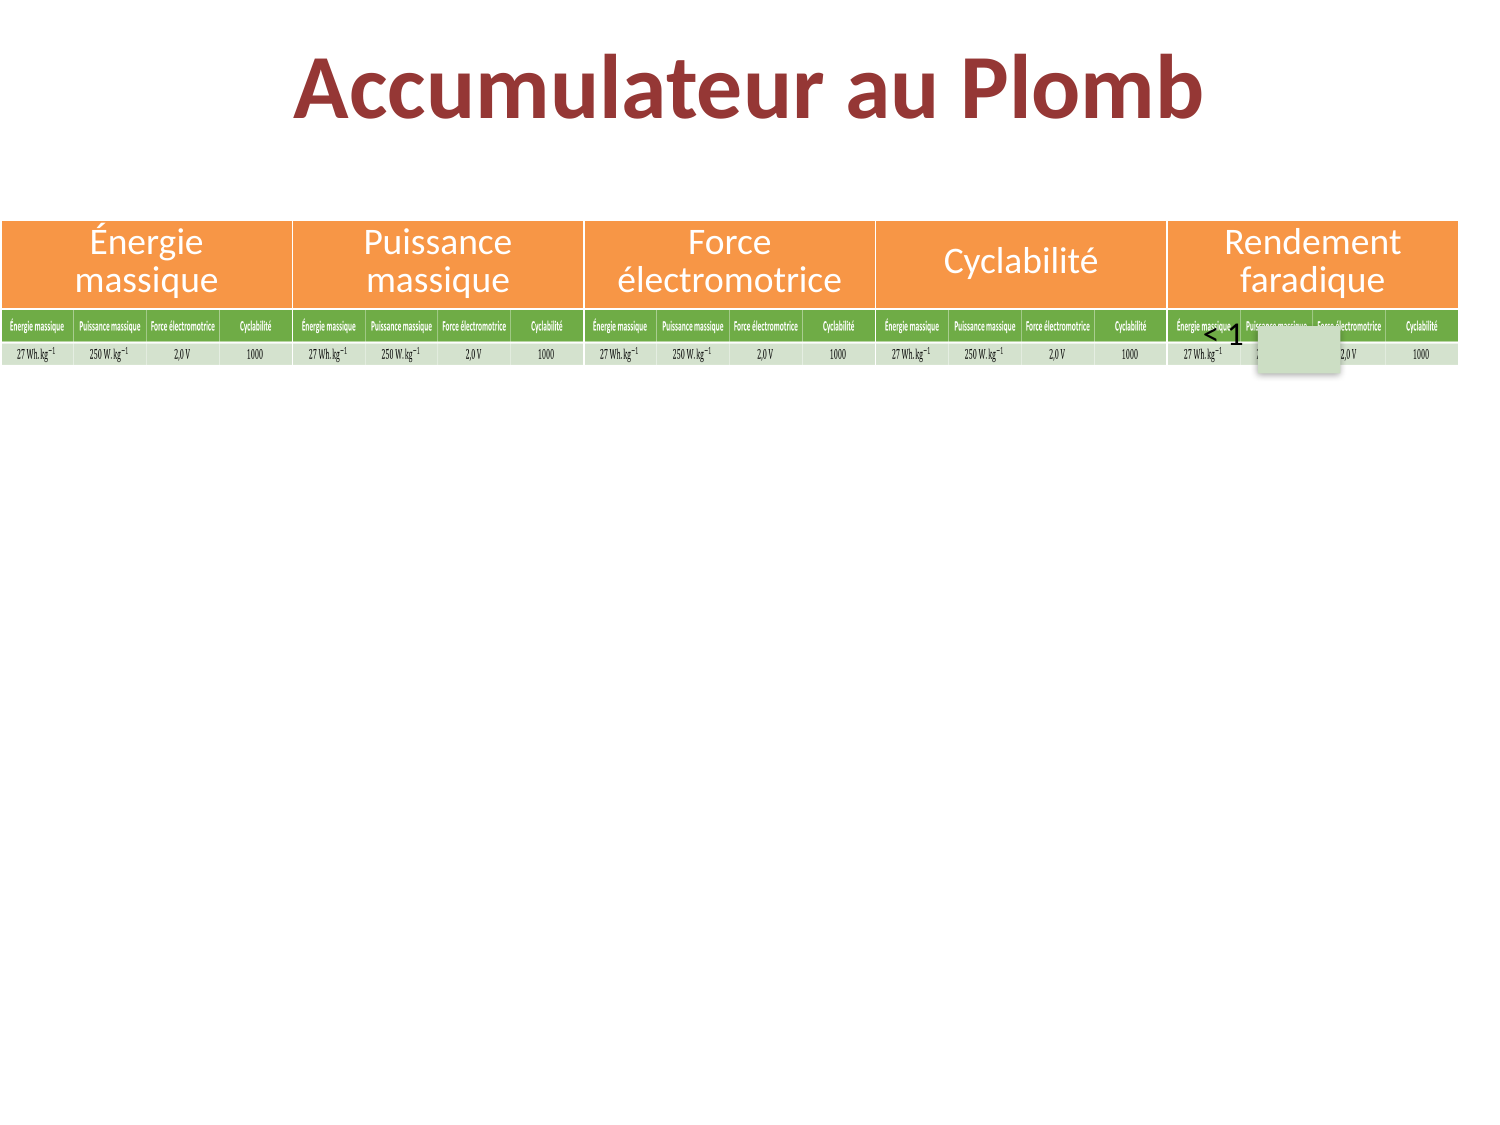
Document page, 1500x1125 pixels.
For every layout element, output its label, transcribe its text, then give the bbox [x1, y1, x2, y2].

table_header Puissance massique [293, 221, 583, 308]
table_cell < 1 [1168, 310, 1458, 365]
text_box [1257, 325, 1341, 374]
table_header Rendement faradique [1168, 221, 1458, 308]
table_header Force électromotrice [585, 221, 875, 308]
table_header Énergie massique [2, 221, 292, 308]
table_cell [2, 310, 292, 365]
table_cell [585, 310, 875, 365]
table_cell [293, 310, 583, 365]
table_header Cyclabilité [876, 221, 1166, 308]
table_cell [876, 310, 1166, 365]
text_box Accumulateur au Plomb [74, 19, 1425, 162]
